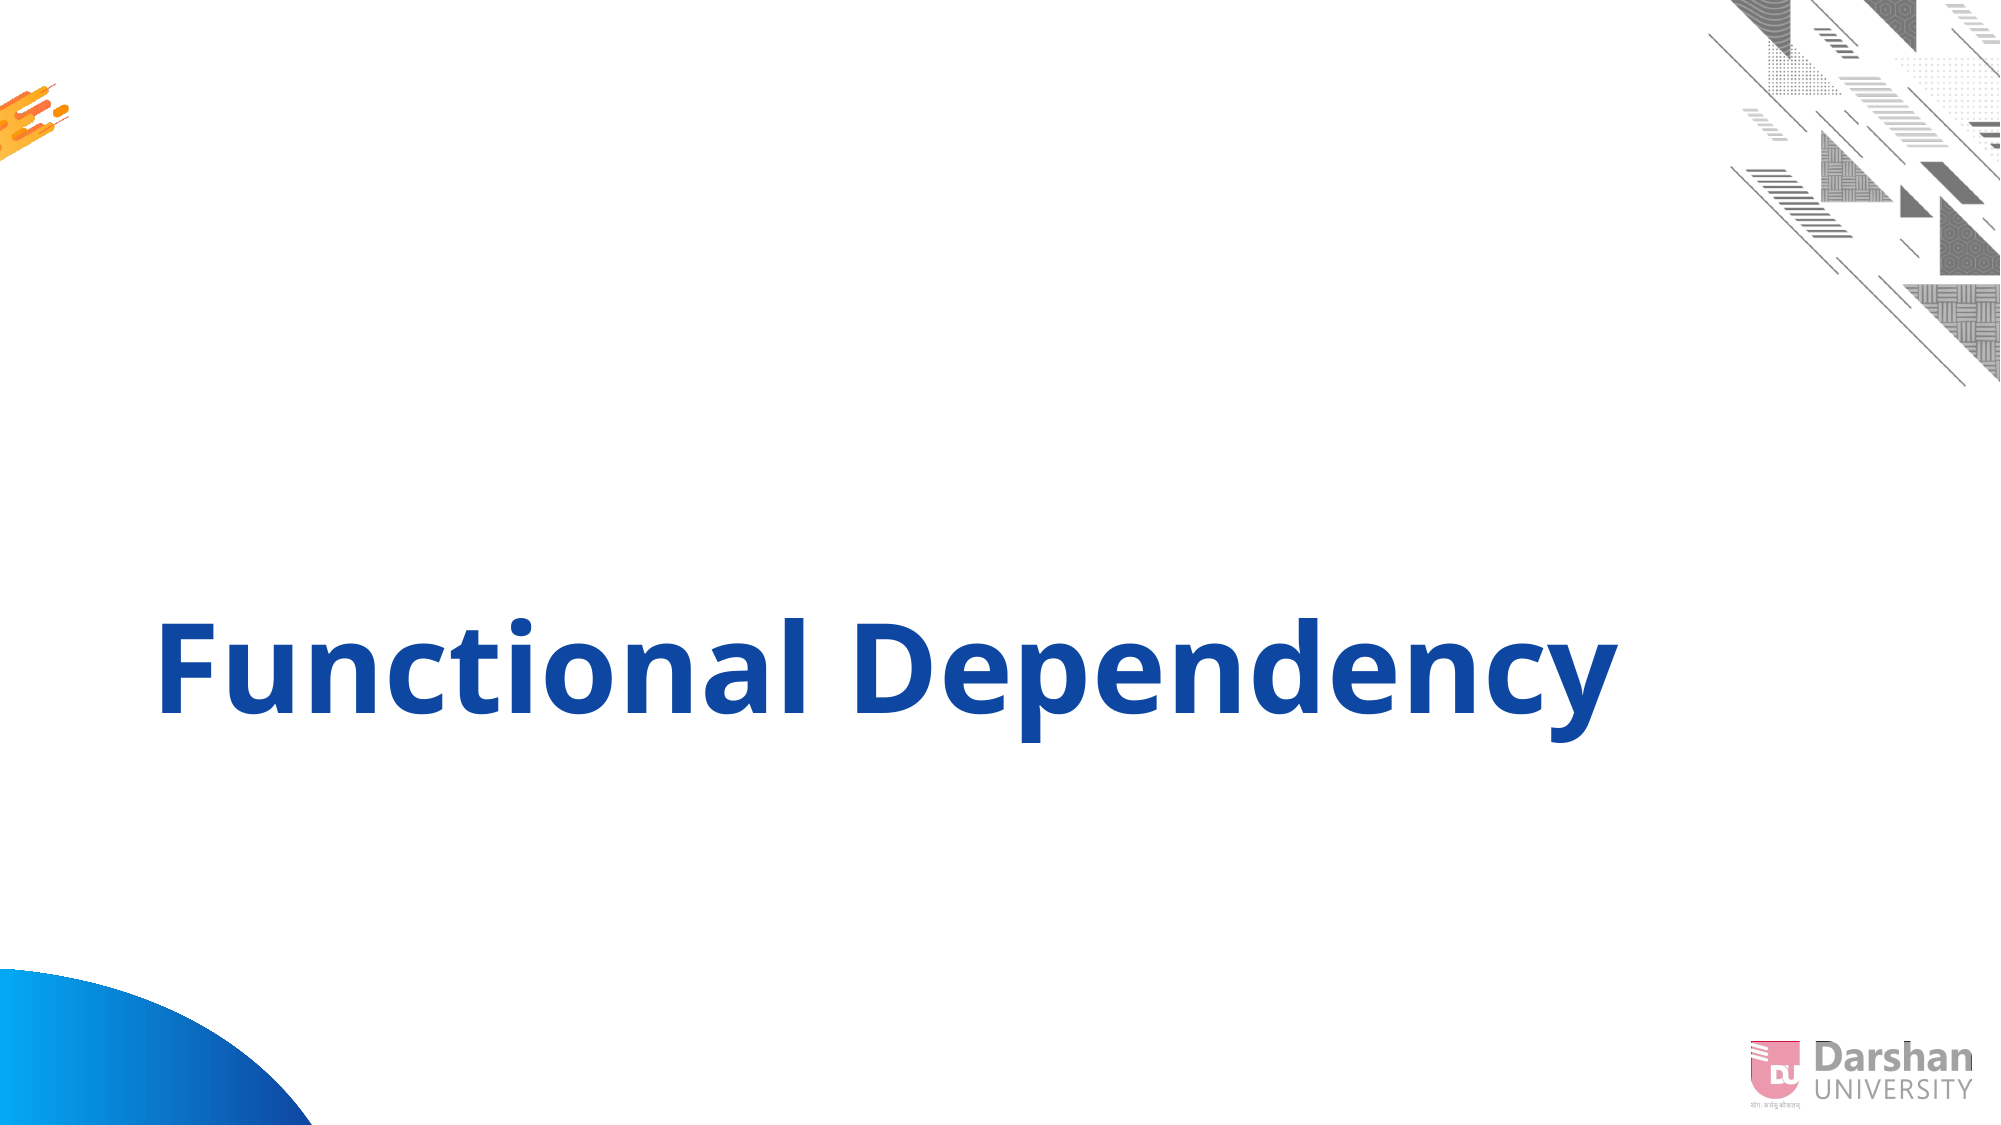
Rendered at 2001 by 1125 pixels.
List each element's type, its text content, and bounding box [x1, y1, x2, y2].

picture [0, 65, 90, 193]
title Functional Dependency [136, 280, 1862, 749]
table_cell Raju [1751, 1041, 1972, 1109]
